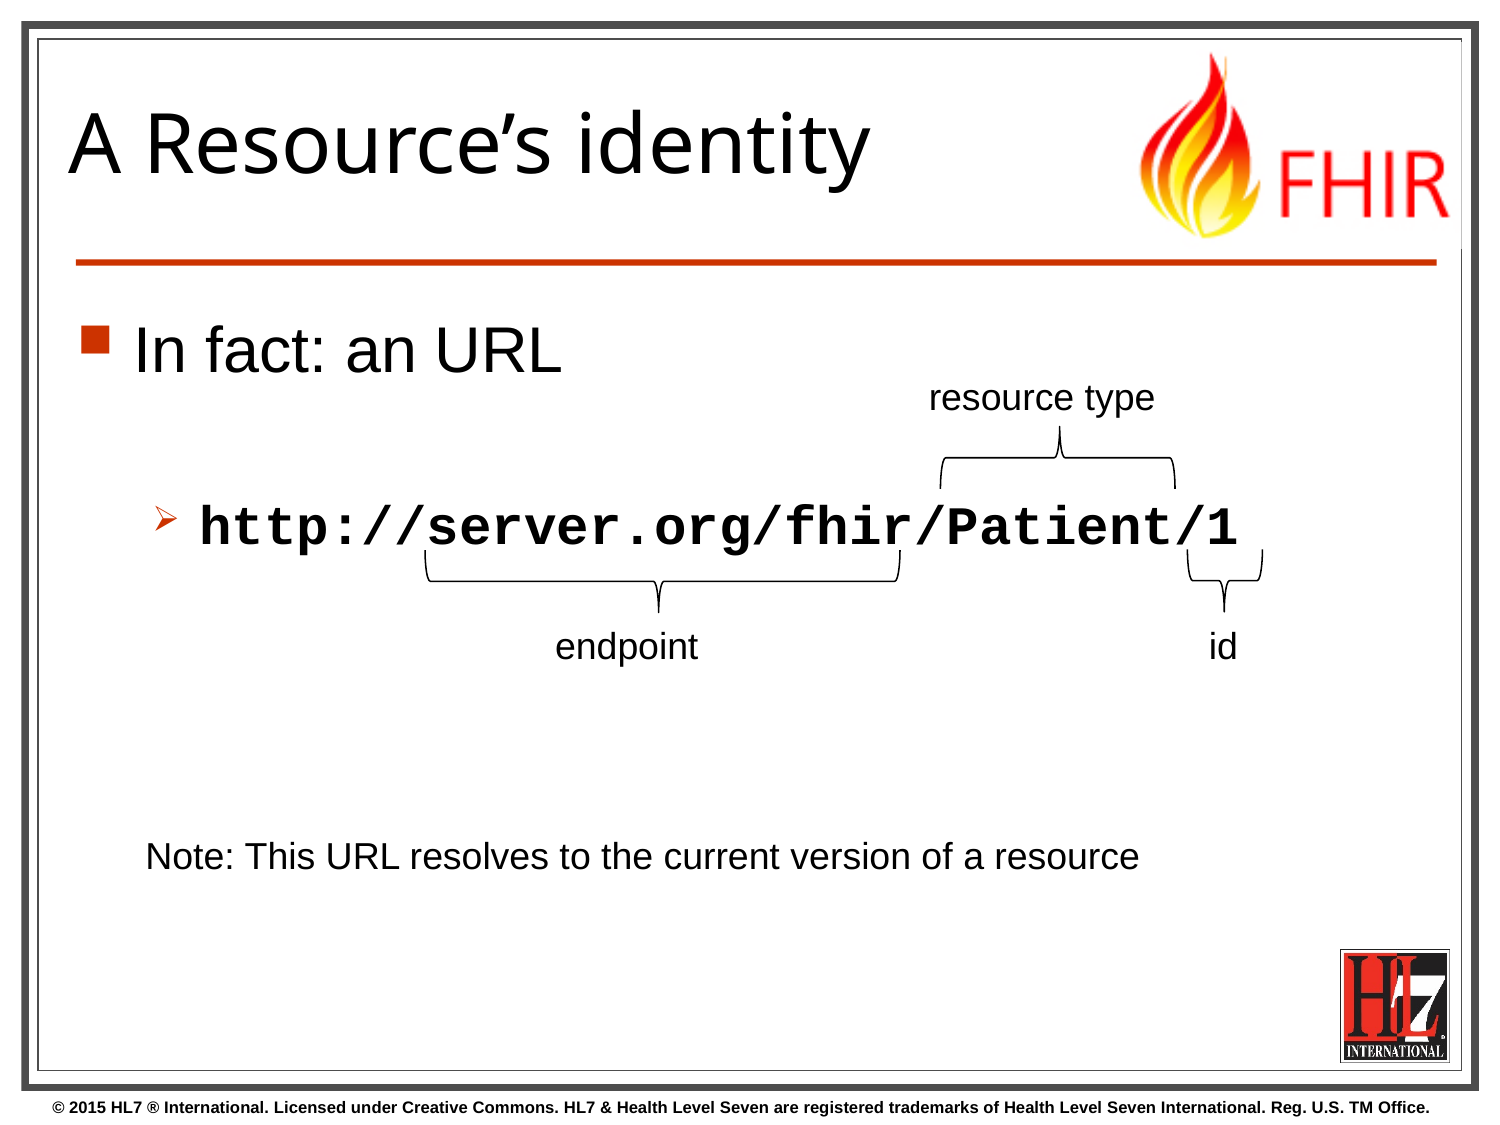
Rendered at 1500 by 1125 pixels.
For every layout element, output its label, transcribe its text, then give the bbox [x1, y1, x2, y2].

text_box [1187, 549, 1263, 612]
text_box endpoint [540, 614, 714, 675]
text_box [425, 550, 901, 613]
text_box id [1194, 614, 1253, 675]
picture [1340, 949, 1450, 1063]
text_box [940, 426, 1176, 489]
text_box Note: This URL resolves to the current version of a resource [130, 824, 1156, 885]
list In fact: an URL http://server.org/fhir/Patient/1 [62, 299, 1438, 1035]
title A Resource’s identity [53, 54, 1257, 244]
picture [1128, 42, 1462, 249]
text_box resource type [913, 365, 1171, 426]
